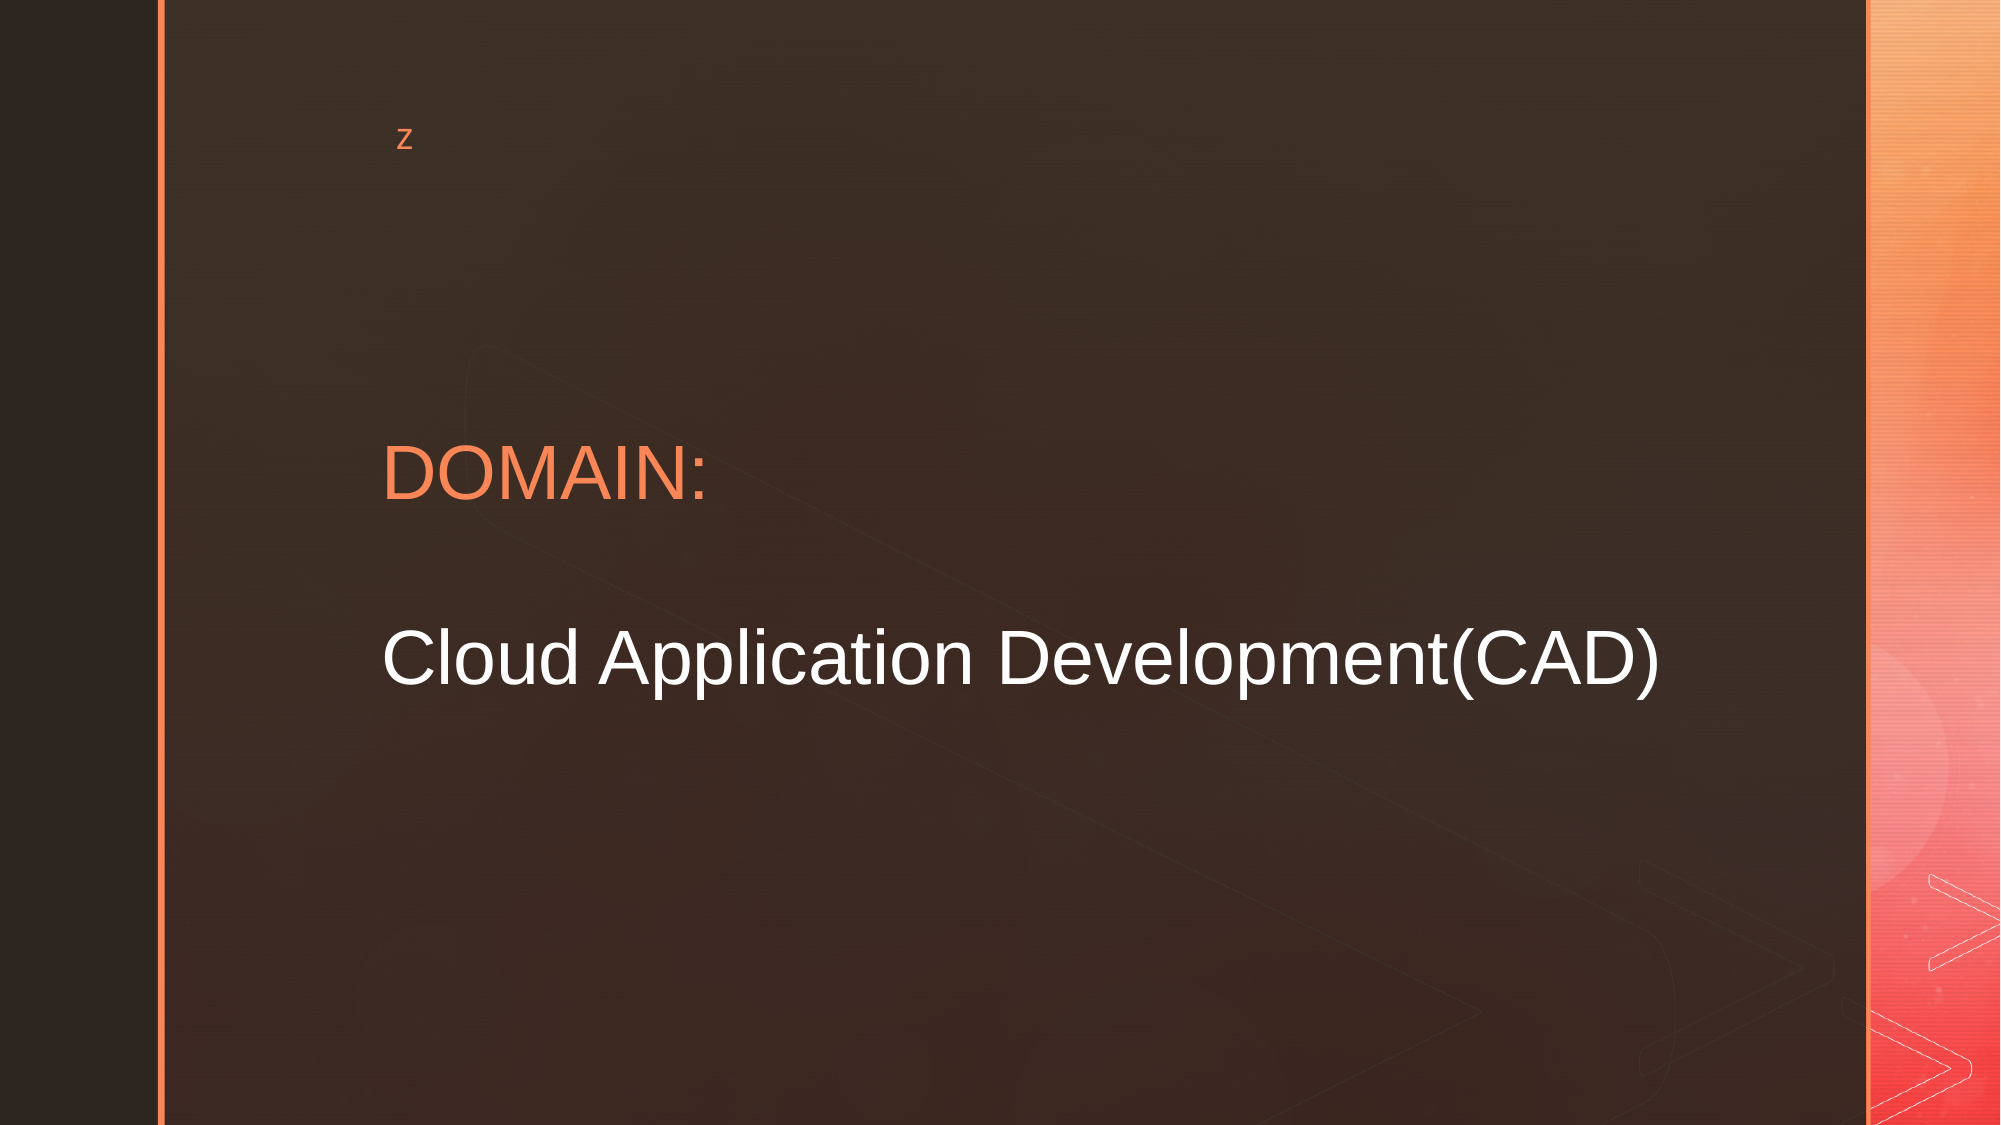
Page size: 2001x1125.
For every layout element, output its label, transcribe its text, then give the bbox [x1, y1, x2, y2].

picture [1871, 0, 2001, 1125]
text_box DOMAIN: Cloud Application Development(CAD) [366, 414, 1721, 707]
